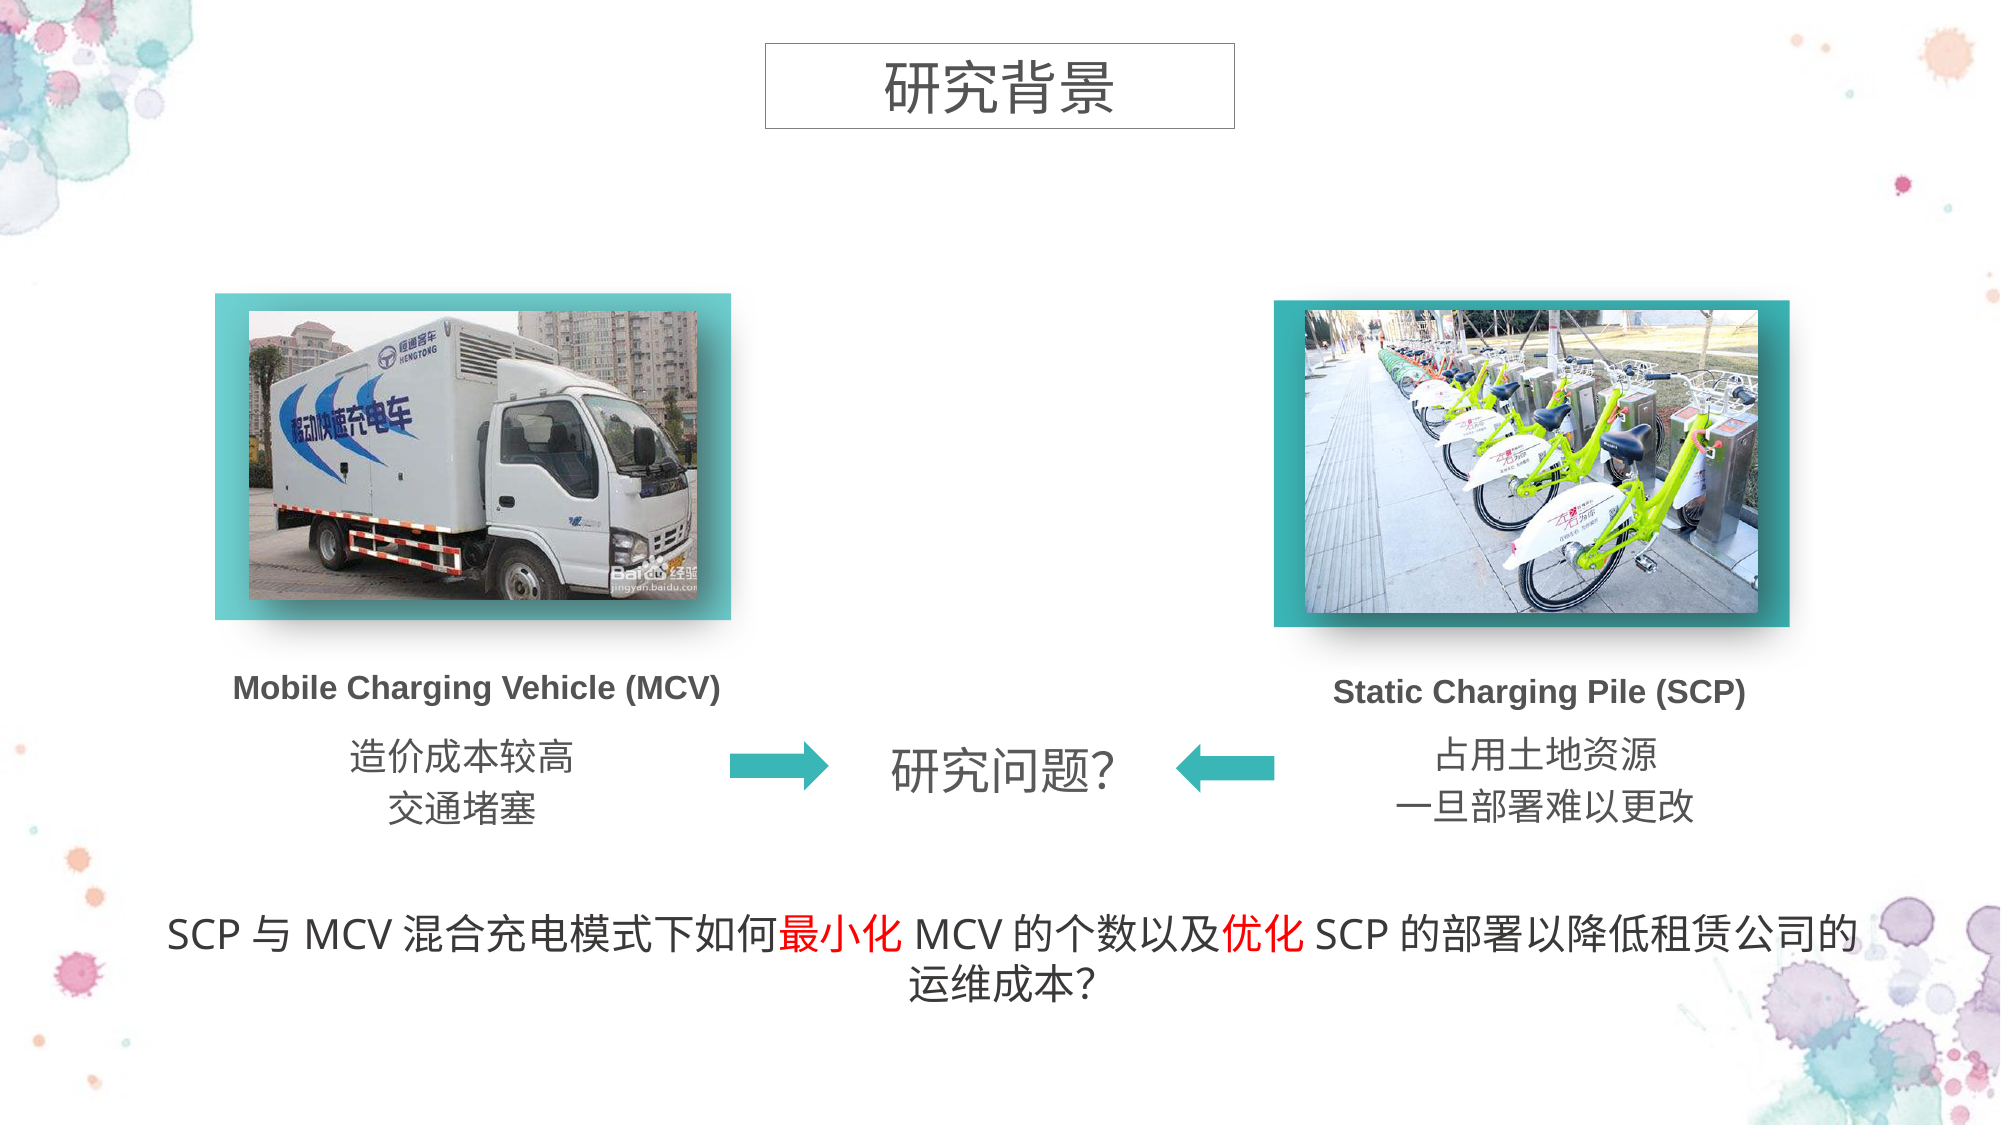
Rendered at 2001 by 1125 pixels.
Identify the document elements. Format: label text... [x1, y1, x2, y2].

text_box [730, 741, 829, 791]
text_box Static Charging Pile (SCP) [1332, 670, 1758, 711]
text_box [1774, 300, 1790, 312]
text_box 研究问题？ [809, 732, 1221, 808]
text_box 占用土地资源 一旦部署难以更改 [1353, 730, 1737, 829]
text_box 造价成本较高 交通堵塞 [270, 732, 654, 831]
text_box [680, 293, 732, 312]
picture [0, 0, 2001, 1125]
text_box [215, 293, 297, 621]
text_box SCP与MCV混合充电模式下如何最小化MCV的个数以及优化SCP的部署以降低租赁公司的运维成本？ [142, 900, 1884, 1016]
text_box [1273, 300, 1319, 628]
text_box Mobile Charging Vehicle (MCV) [232, 666, 788, 707]
text_box [1175, 743, 1275, 793]
text_box 研究背景 [765, 43, 1235, 129]
